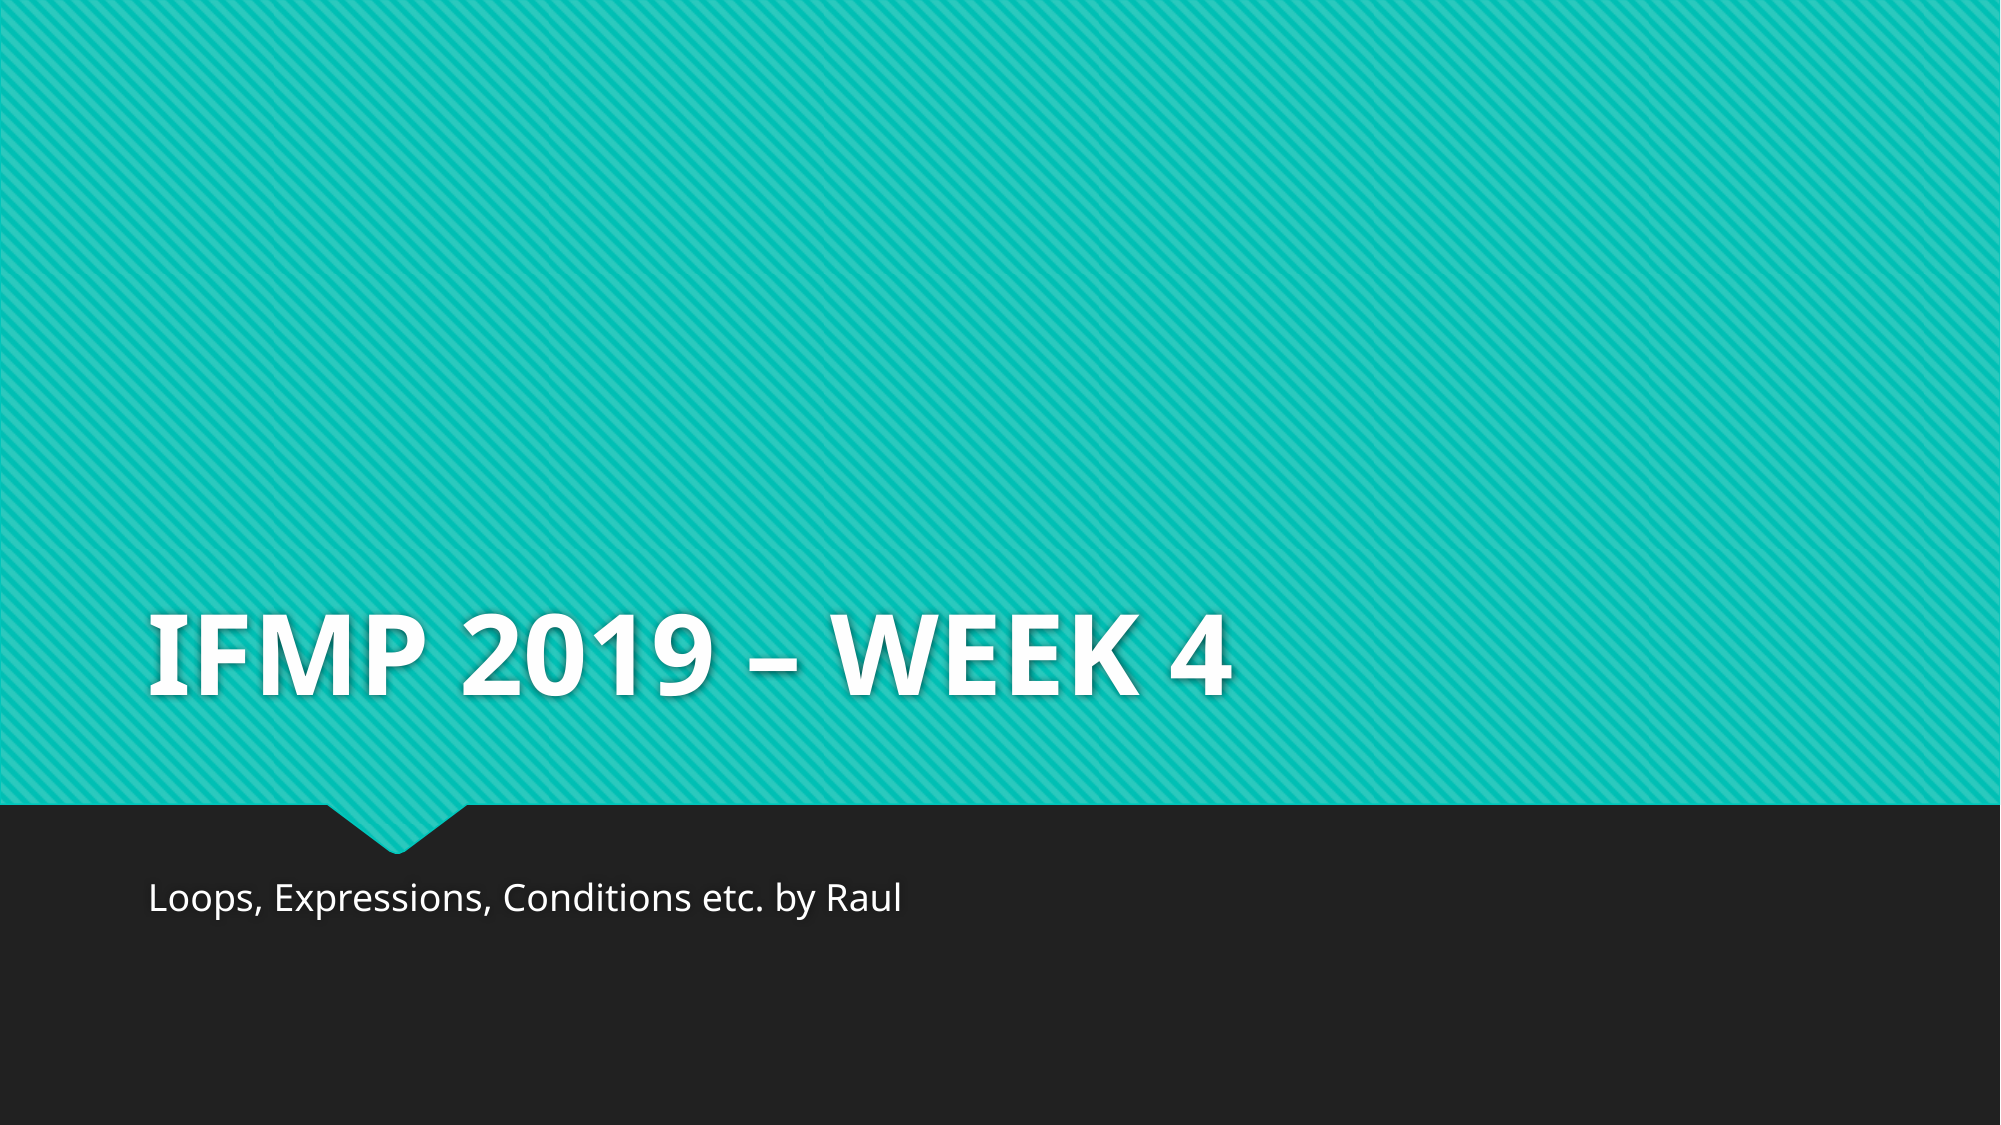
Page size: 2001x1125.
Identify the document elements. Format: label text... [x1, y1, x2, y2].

subtitle Loops, Expressions, Conditions etc. by Raul [132, 866, 1868, 938]
title IFMP 2019 – WEEK 4 [132, 237, 1868, 726]
